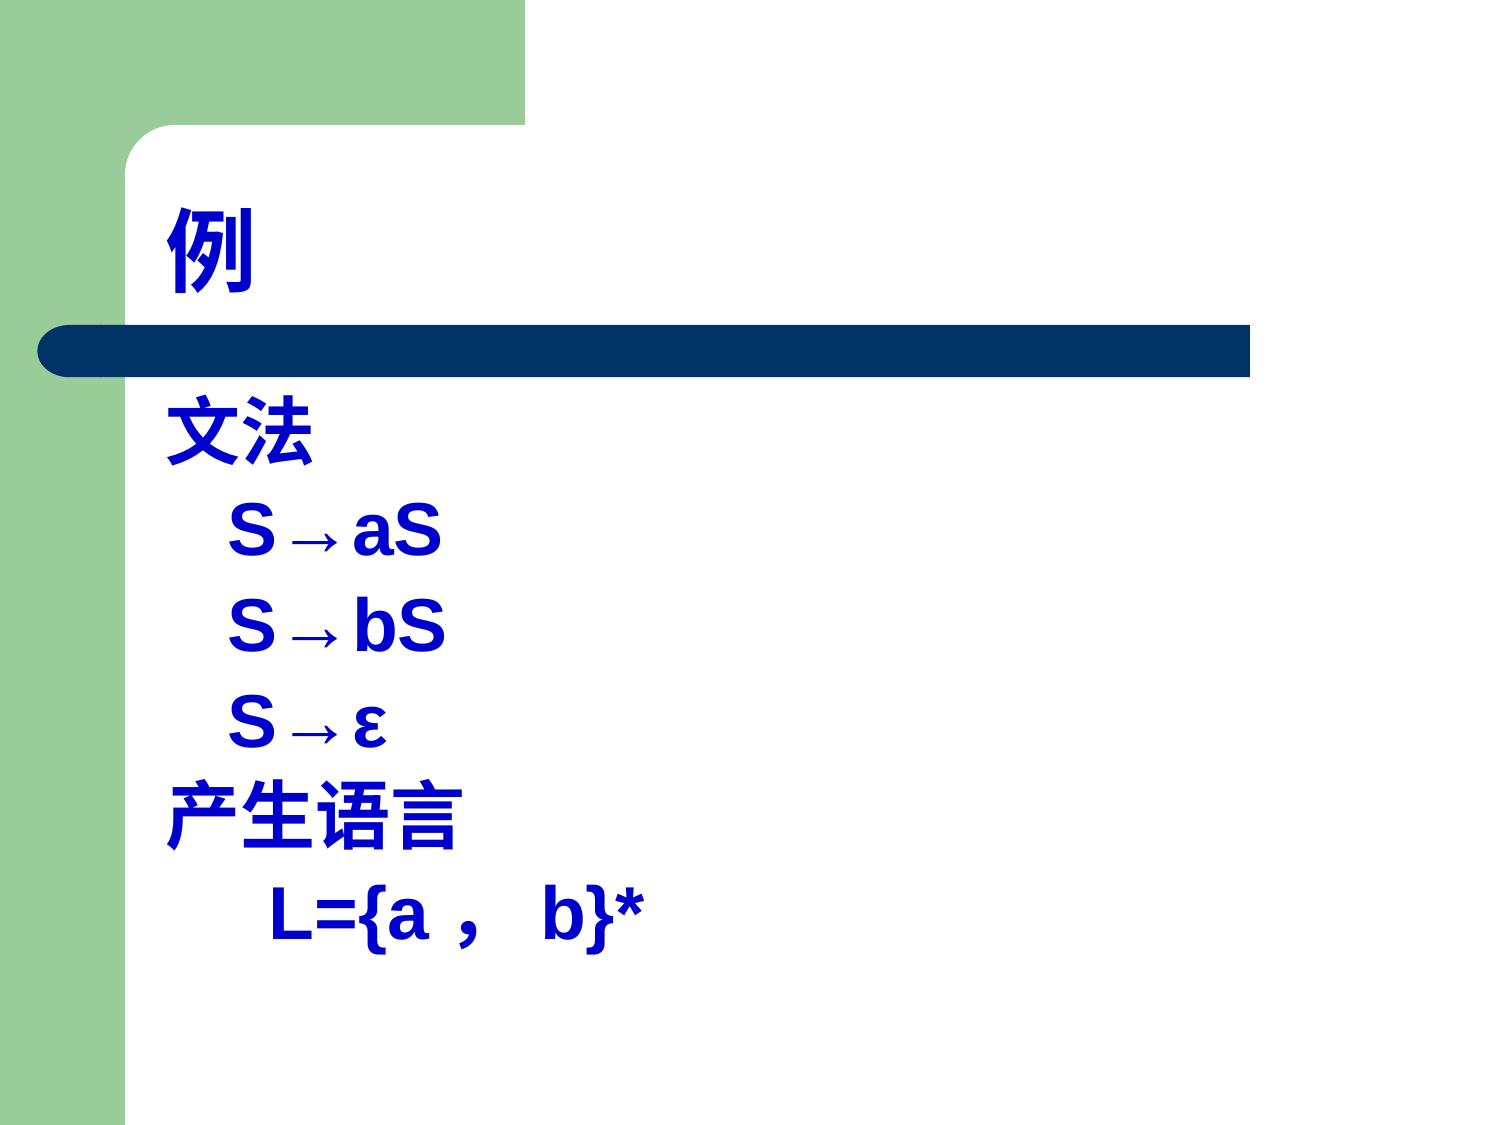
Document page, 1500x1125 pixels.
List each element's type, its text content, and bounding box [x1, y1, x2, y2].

list 文法 S→aS S→bS S→ε 产生语言 L={a，b}* [149, 387, 1463, 1001]
title 例 [149, 124, 1463, 313]
